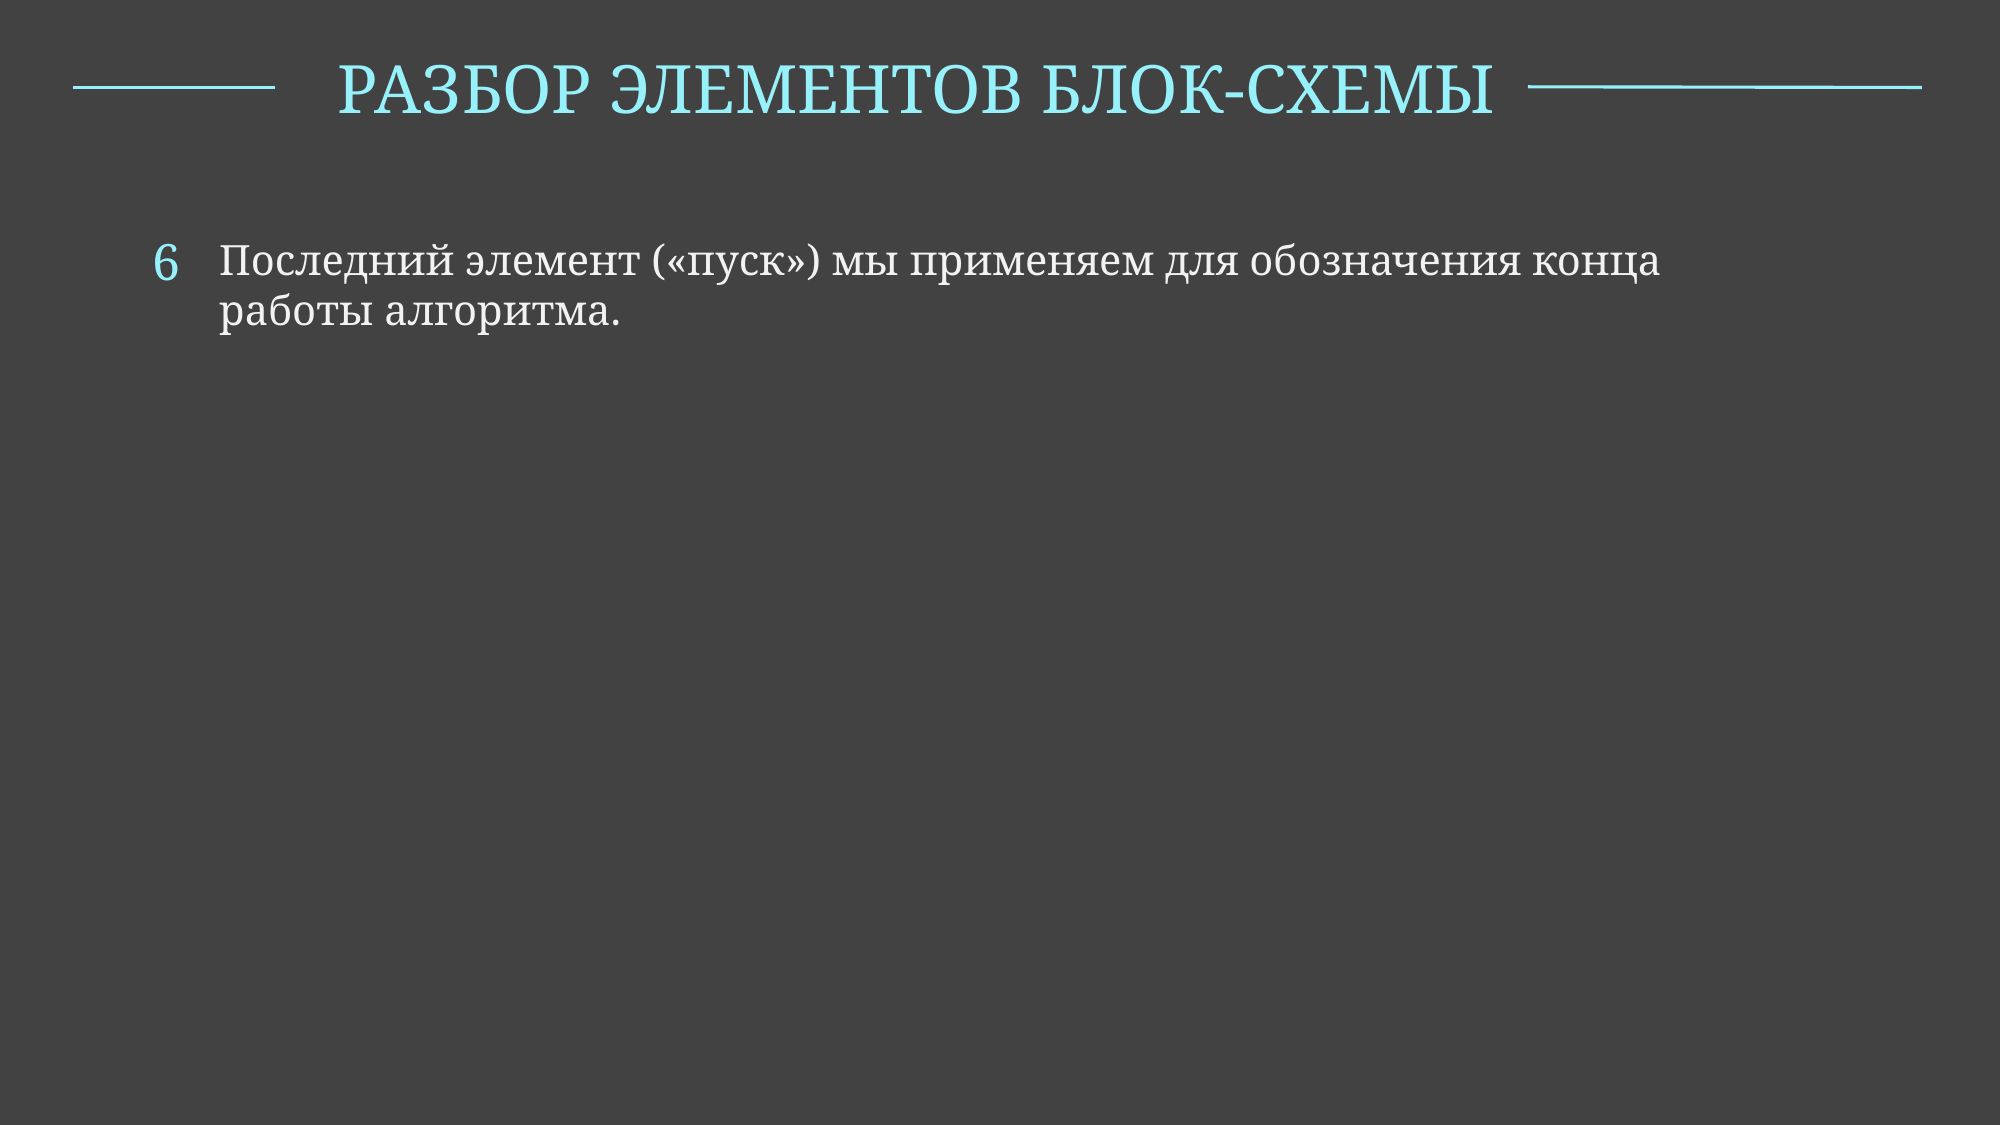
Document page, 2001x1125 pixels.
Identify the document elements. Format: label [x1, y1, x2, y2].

text_box [73, 39, 1922, 136]
text_box [137, 222, 1770, 343]
